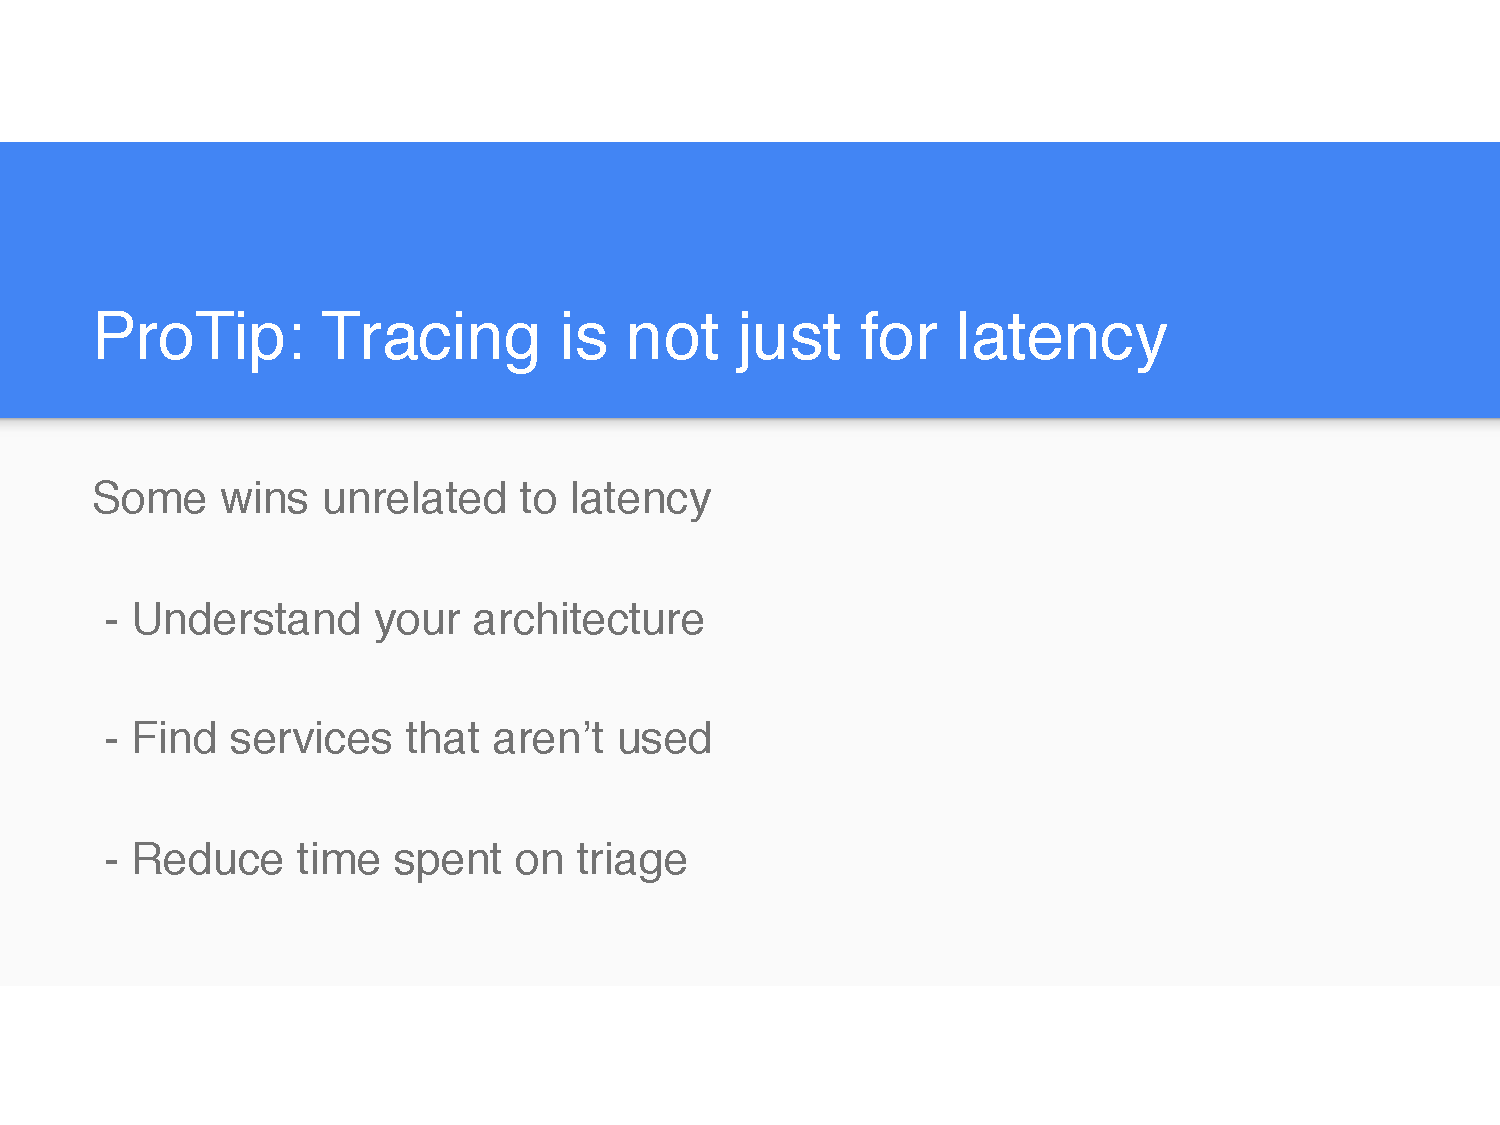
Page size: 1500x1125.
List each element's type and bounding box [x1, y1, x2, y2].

picture [0, 141, 1500, 987]
